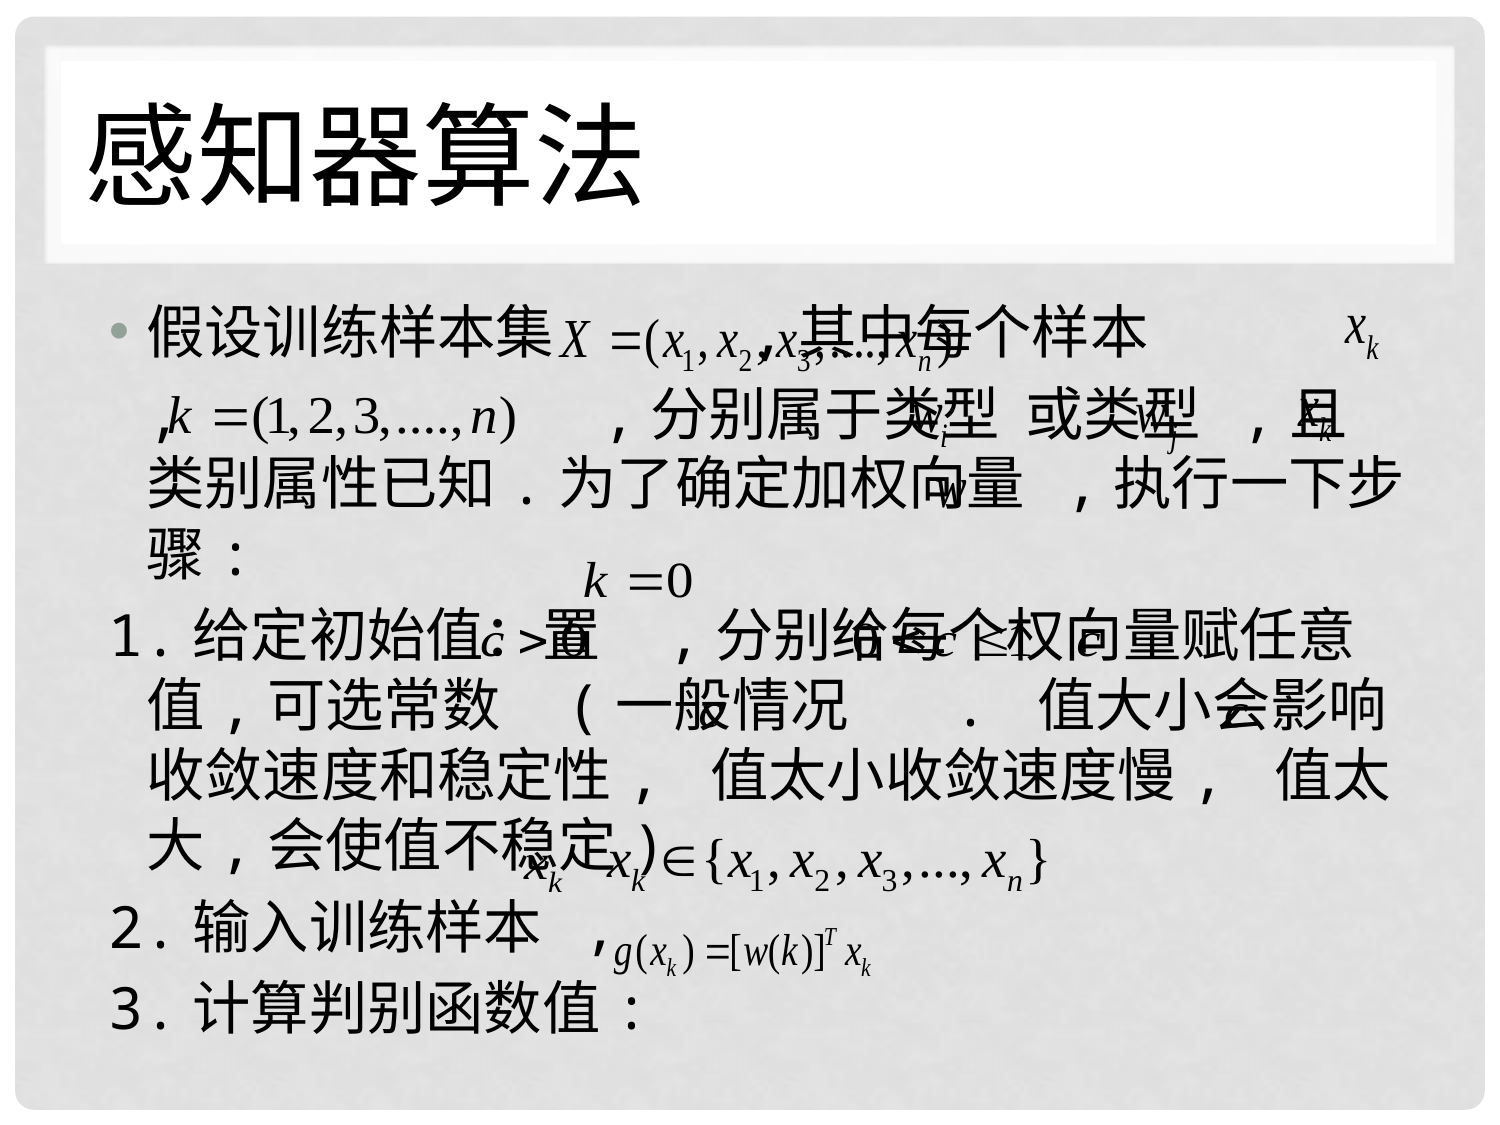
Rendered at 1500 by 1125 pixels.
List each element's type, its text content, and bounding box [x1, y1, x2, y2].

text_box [1127, 373, 1188, 468]
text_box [513, 828, 573, 906]
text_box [606, 916, 881, 988]
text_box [926, 467, 975, 523]
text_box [1288, 367, 1341, 457]
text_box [690, 694, 733, 740]
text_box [574, 550, 703, 610]
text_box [159, 385, 526, 457]
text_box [1068, 623, 1111, 669]
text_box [596, 822, 1059, 906]
list 假设训练样本集 ,其中每个样本 , ,分别属于类型 或类型 ,且 类别属性已知.为了确定加权向量 ,执行一下步骤: 1.给定初始值：置 ,分别给每个权向量赋任意值,可选常数 (一般情况 . 值大小会影响收敛速度和稳定性, 值太小收敛速度慢, 值太大,会使值不稳定) 2.输入训练样本 , 3.计算判别函数值: [75, 287, 1425, 1005]
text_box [1336, 284, 1389, 374]
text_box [472, 611, 597, 670]
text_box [844, 611, 1038, 670]
title 感知器算法 [69, 66, 1425, 238]
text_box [1216, 694, 1259, 740]
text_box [548, 302, 963, 386]
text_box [903, 373, 960, 463]
